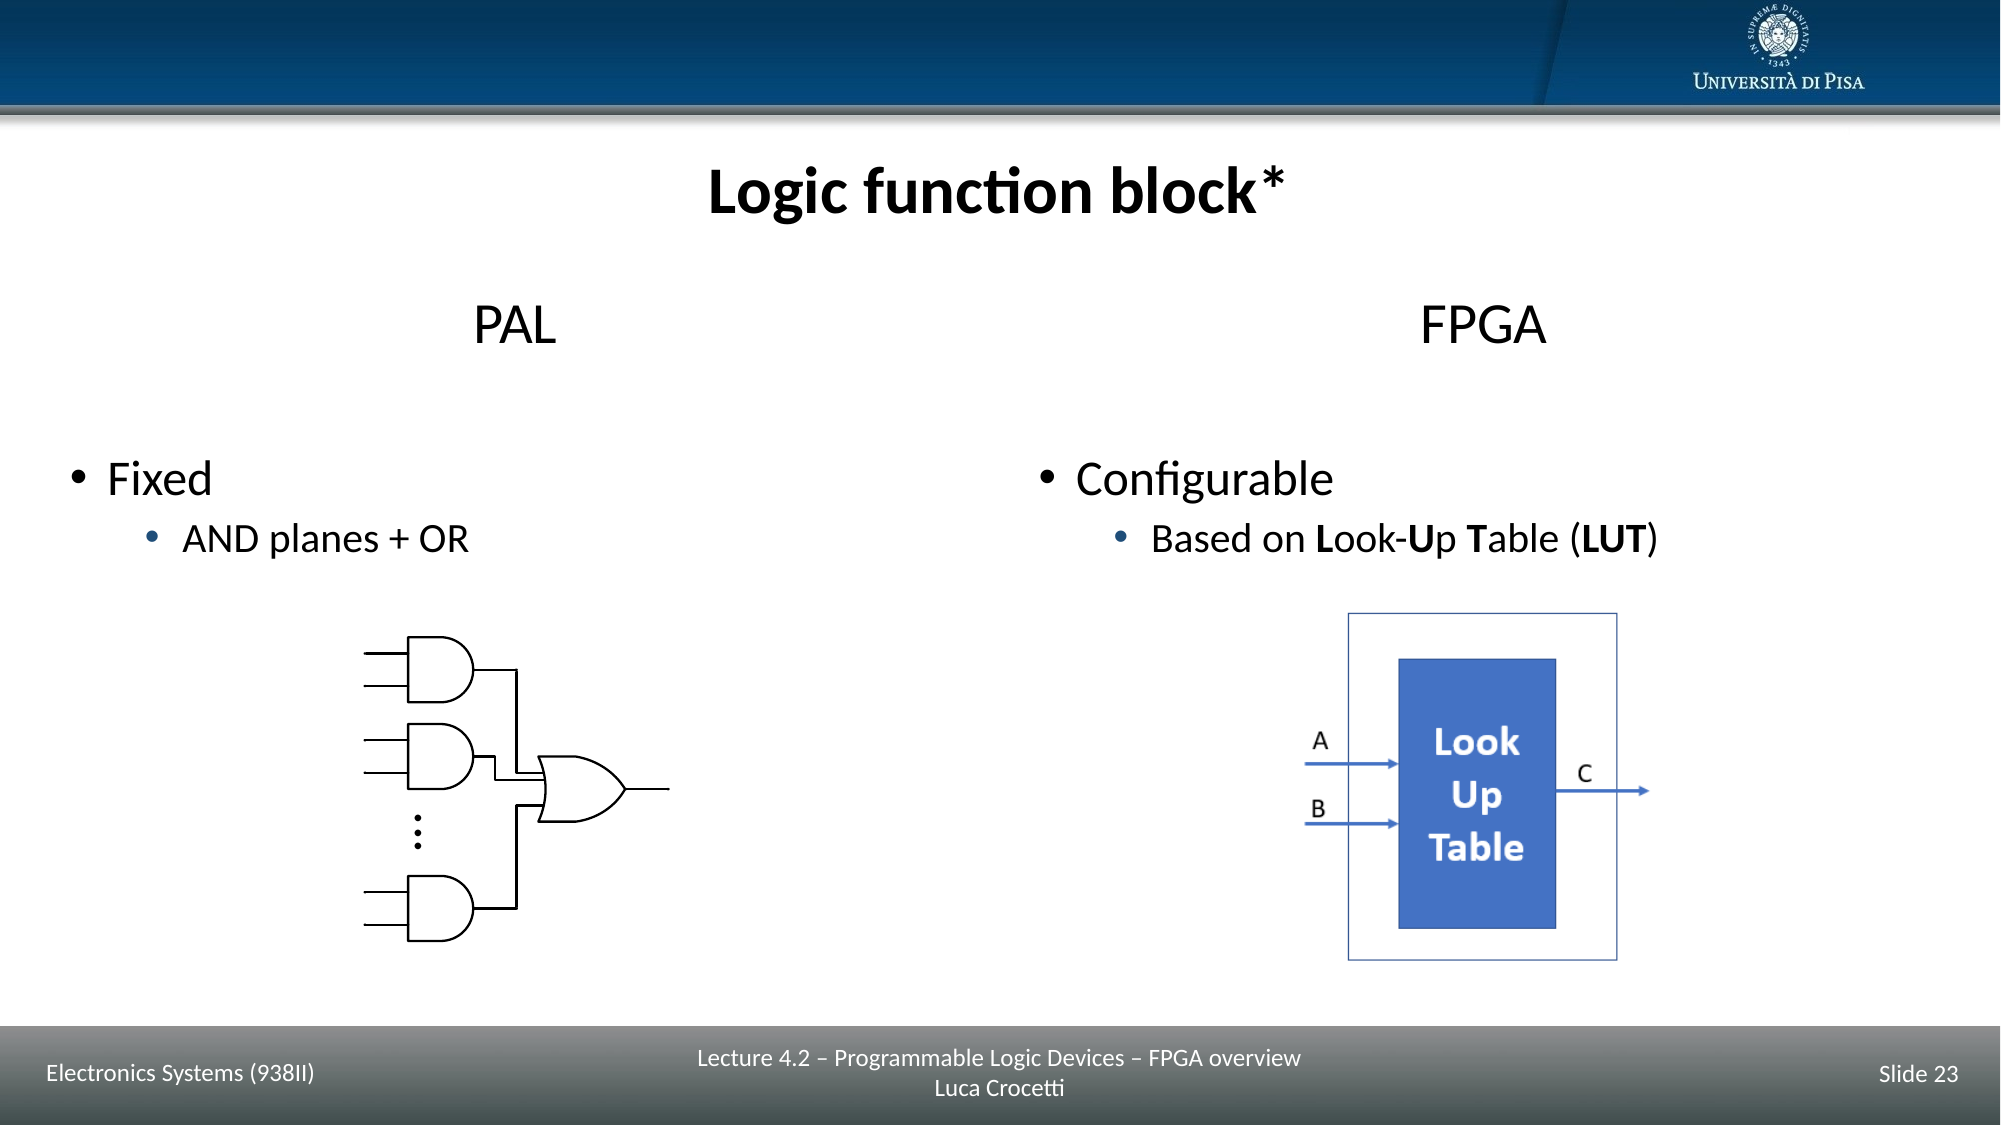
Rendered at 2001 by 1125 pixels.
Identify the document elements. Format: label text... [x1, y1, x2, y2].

list PAL [54, 286, 977, 402]
list Configurable Based on Look-Up Table (LUT) [1023, 444, 1945, 993]
title Logic function block* [55, 138, 1945, 244]
picture [0, 0, 2001, 1125]
list Fixed AND planes + OR [55, 444, 977, 993]
list FPGA [1023, 286, 1945, 402]
